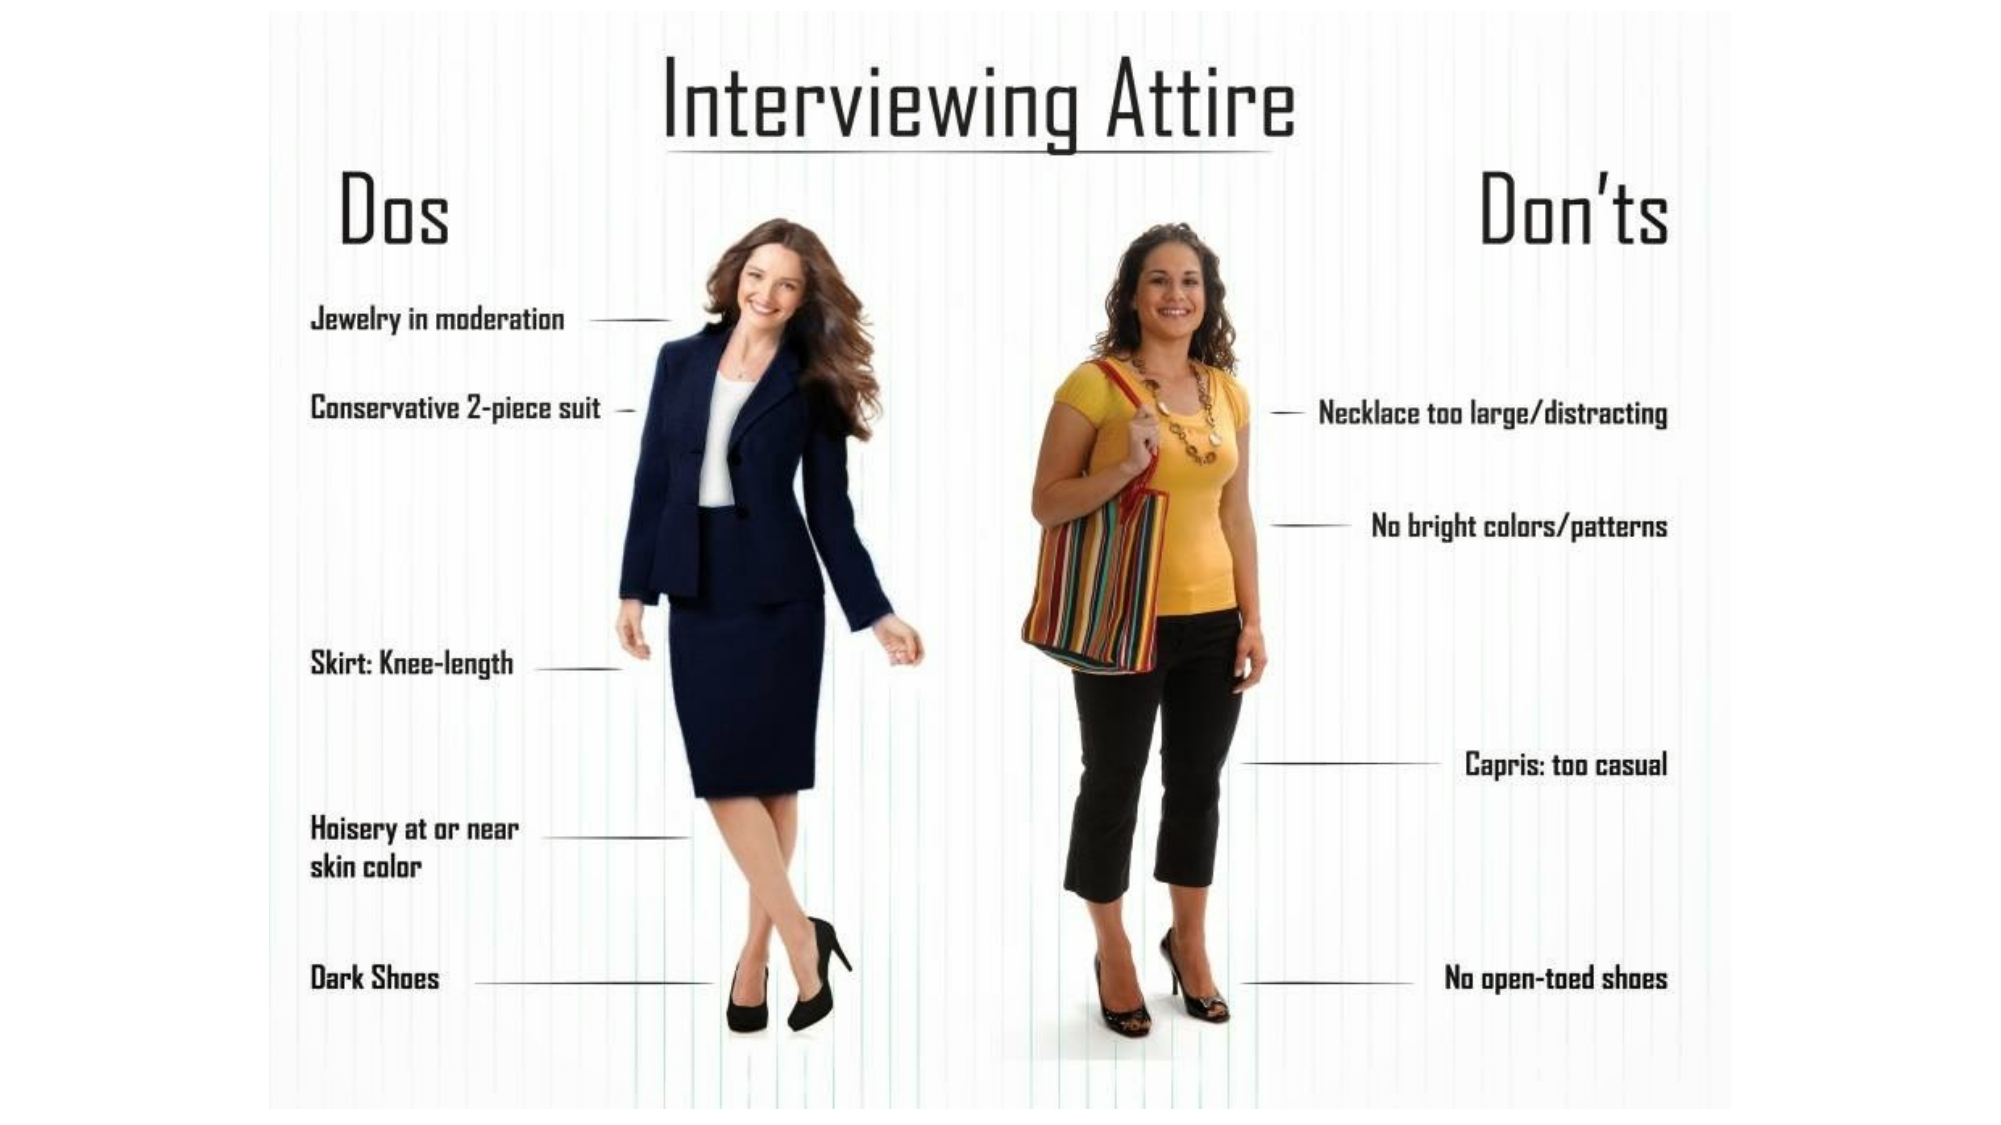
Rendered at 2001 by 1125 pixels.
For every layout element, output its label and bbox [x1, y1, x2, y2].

list [269, 11, 1731, 1109]
